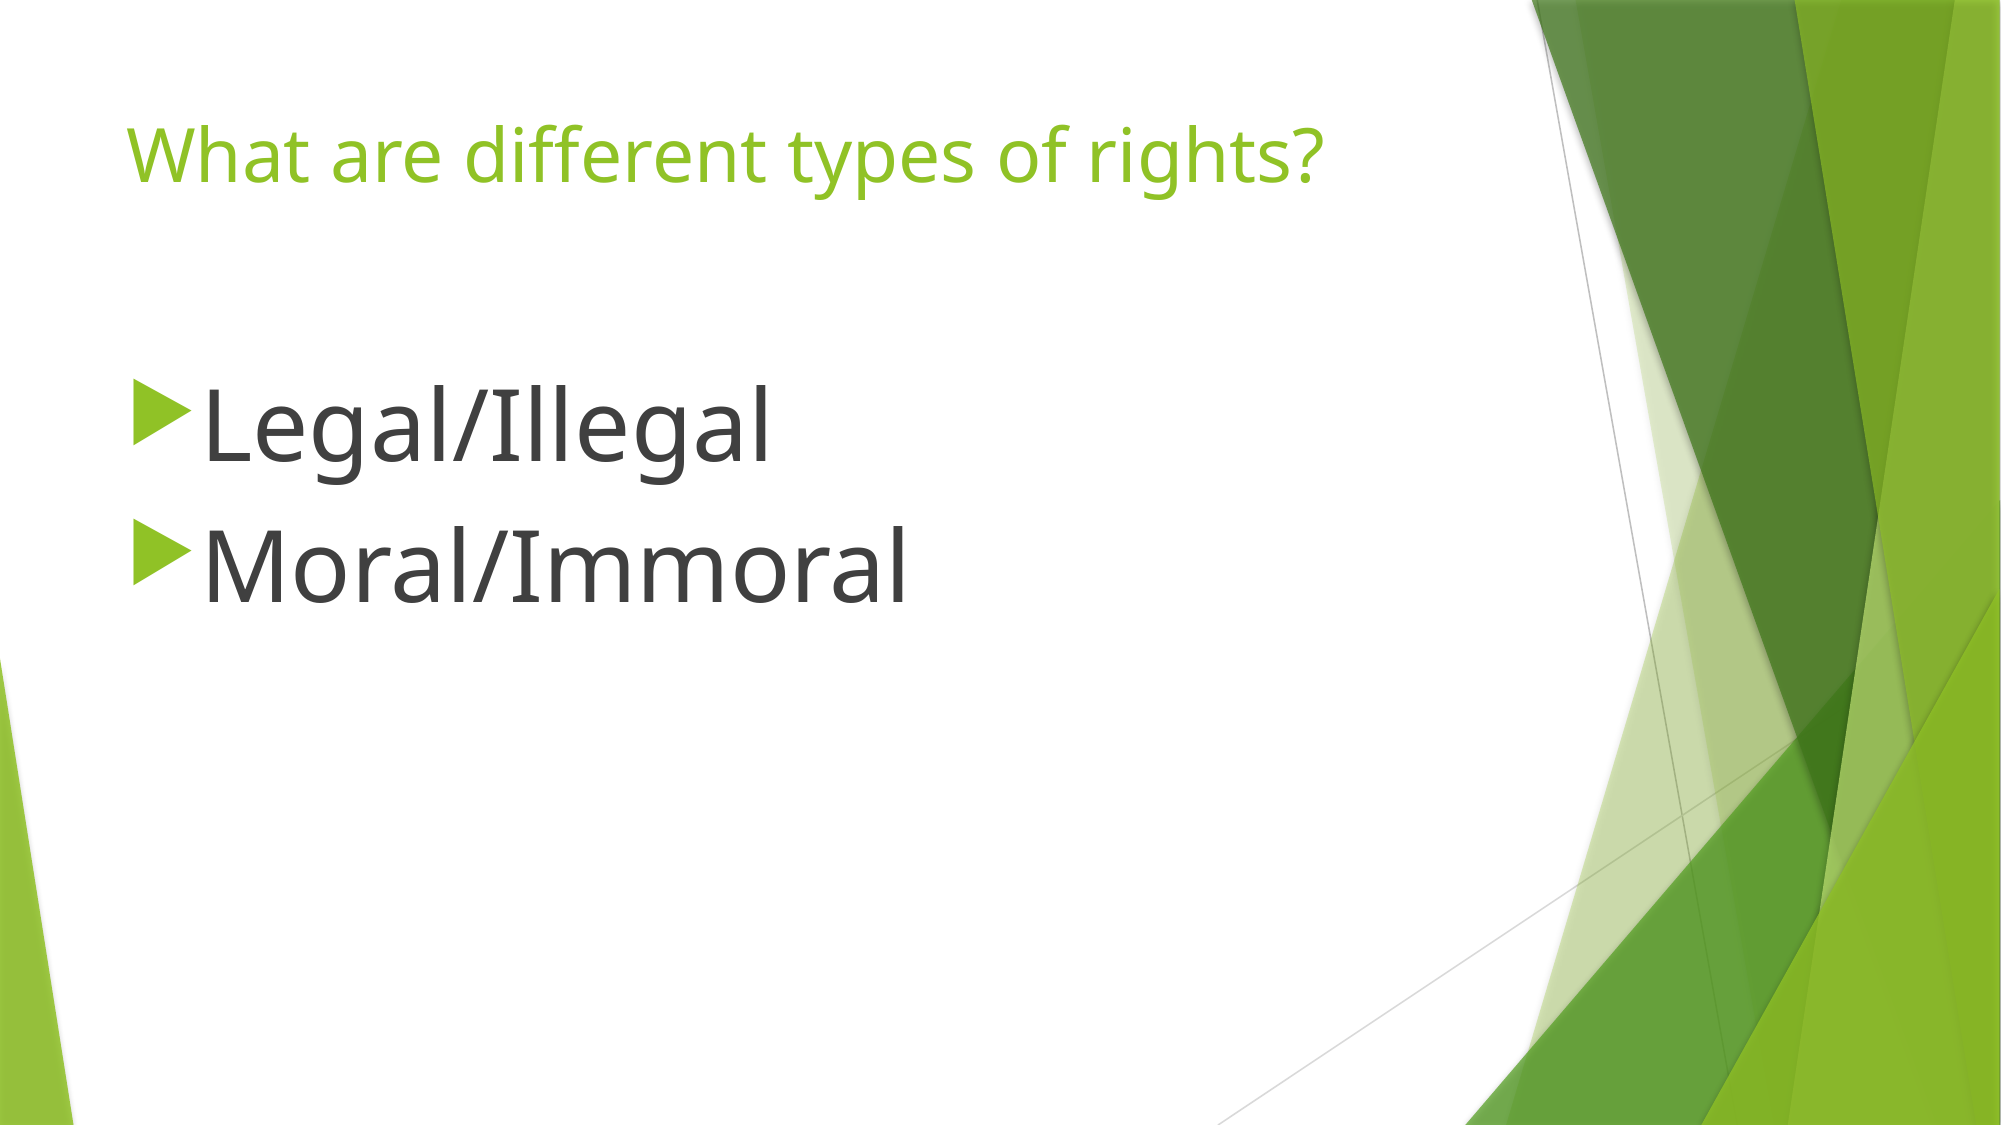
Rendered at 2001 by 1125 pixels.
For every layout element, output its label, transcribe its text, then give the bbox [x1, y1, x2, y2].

title What are different types of rights? [111, 99, 1522, 317]
list Legal/Illegal Moral/Immoral [111, 354, 1522, 992]
